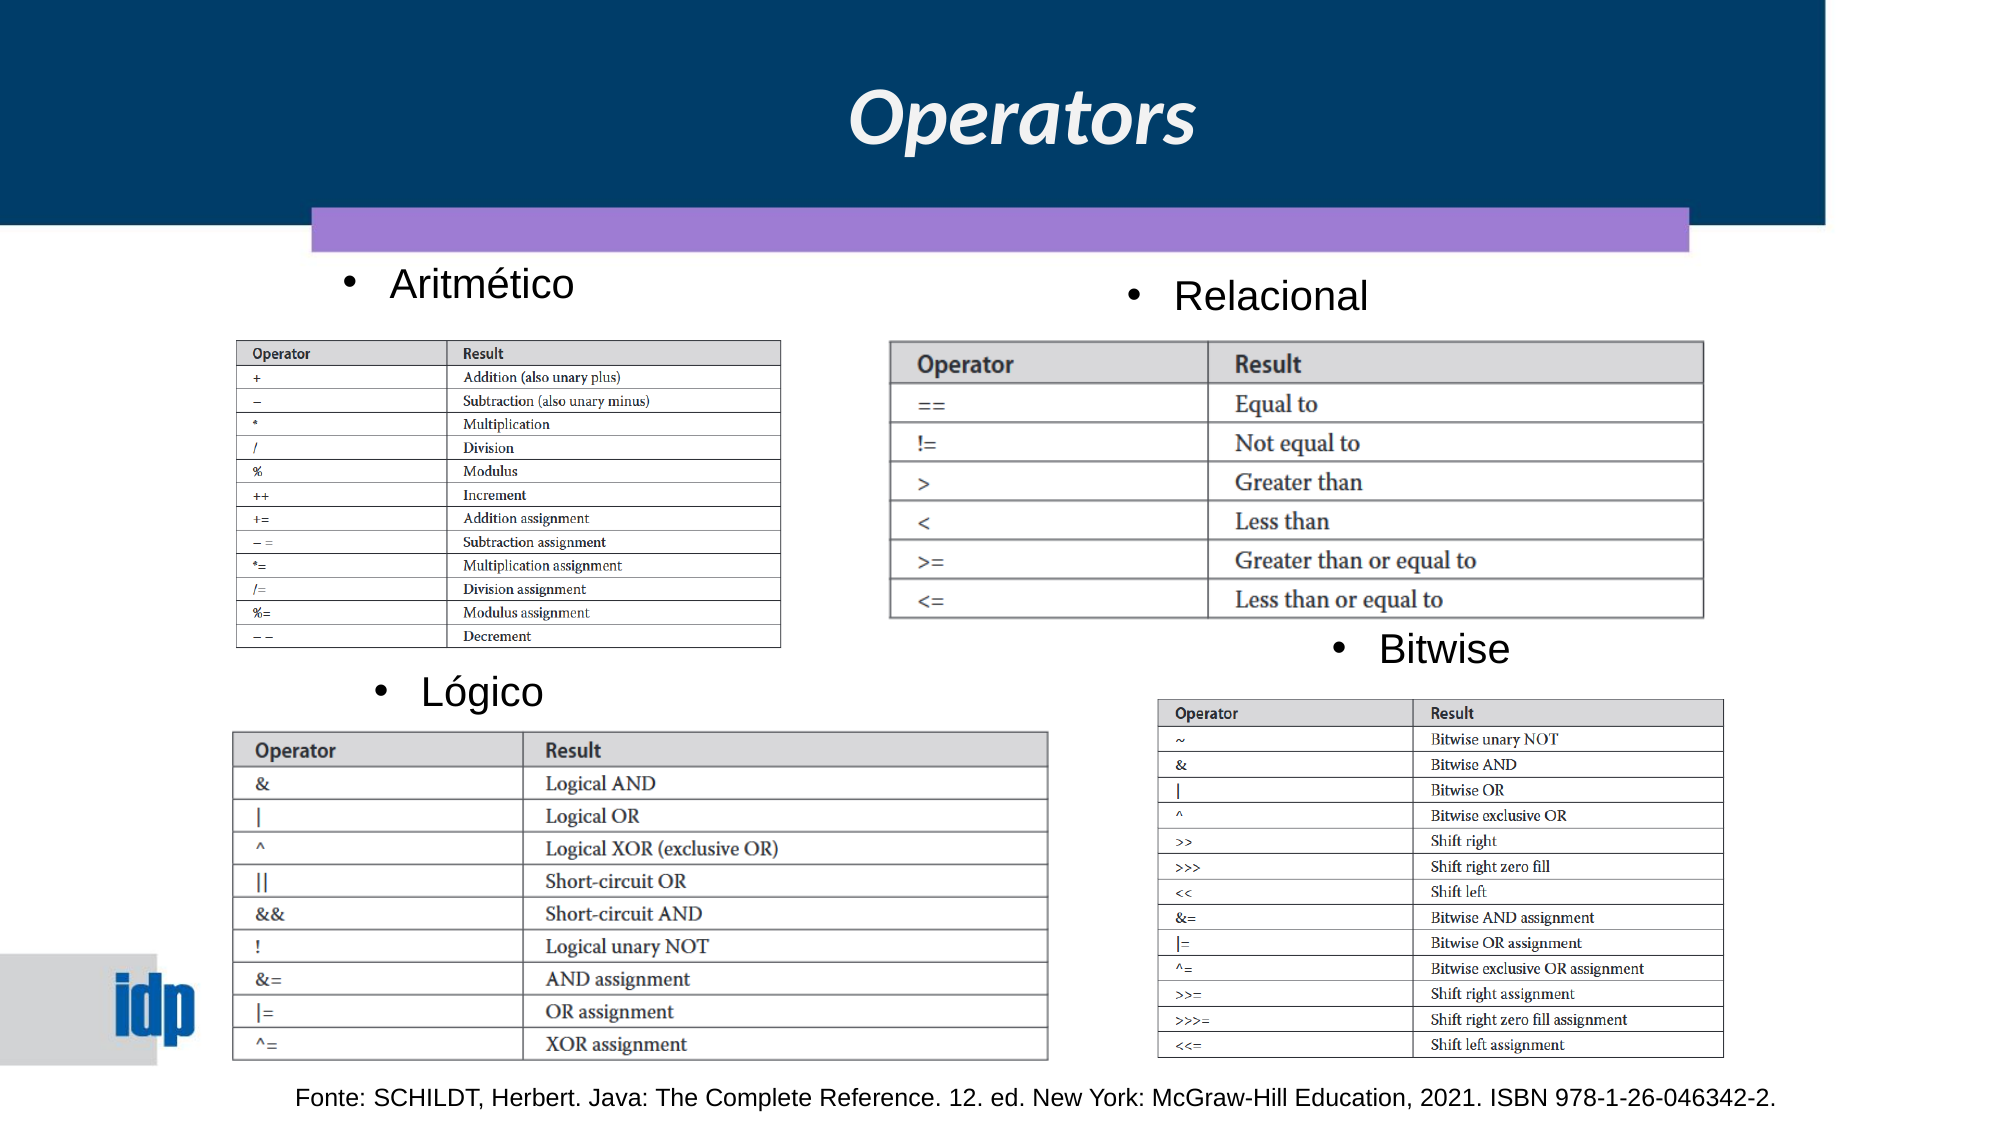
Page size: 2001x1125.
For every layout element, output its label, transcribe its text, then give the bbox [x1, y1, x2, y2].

text_box Lógico [287, 658, 559, 721]
text_box Aritmético [256, 249, 591, 314]
text_box Bitwise [1245, 630, 1526, 680]
text_box Operators [270, 53, 1776, 169]
text_box Fonte: SCHILDT, Herbert. Java: The Complete Reference. 12. ed. New York: McGraw-Hill Education, 2021. ISBN 978-1-26-046342-2. [280, 1074, 1795, 1119]
picture [0, 0, 2001, 1125]
text_box Relacional [1040, 261, 1384, 327]
